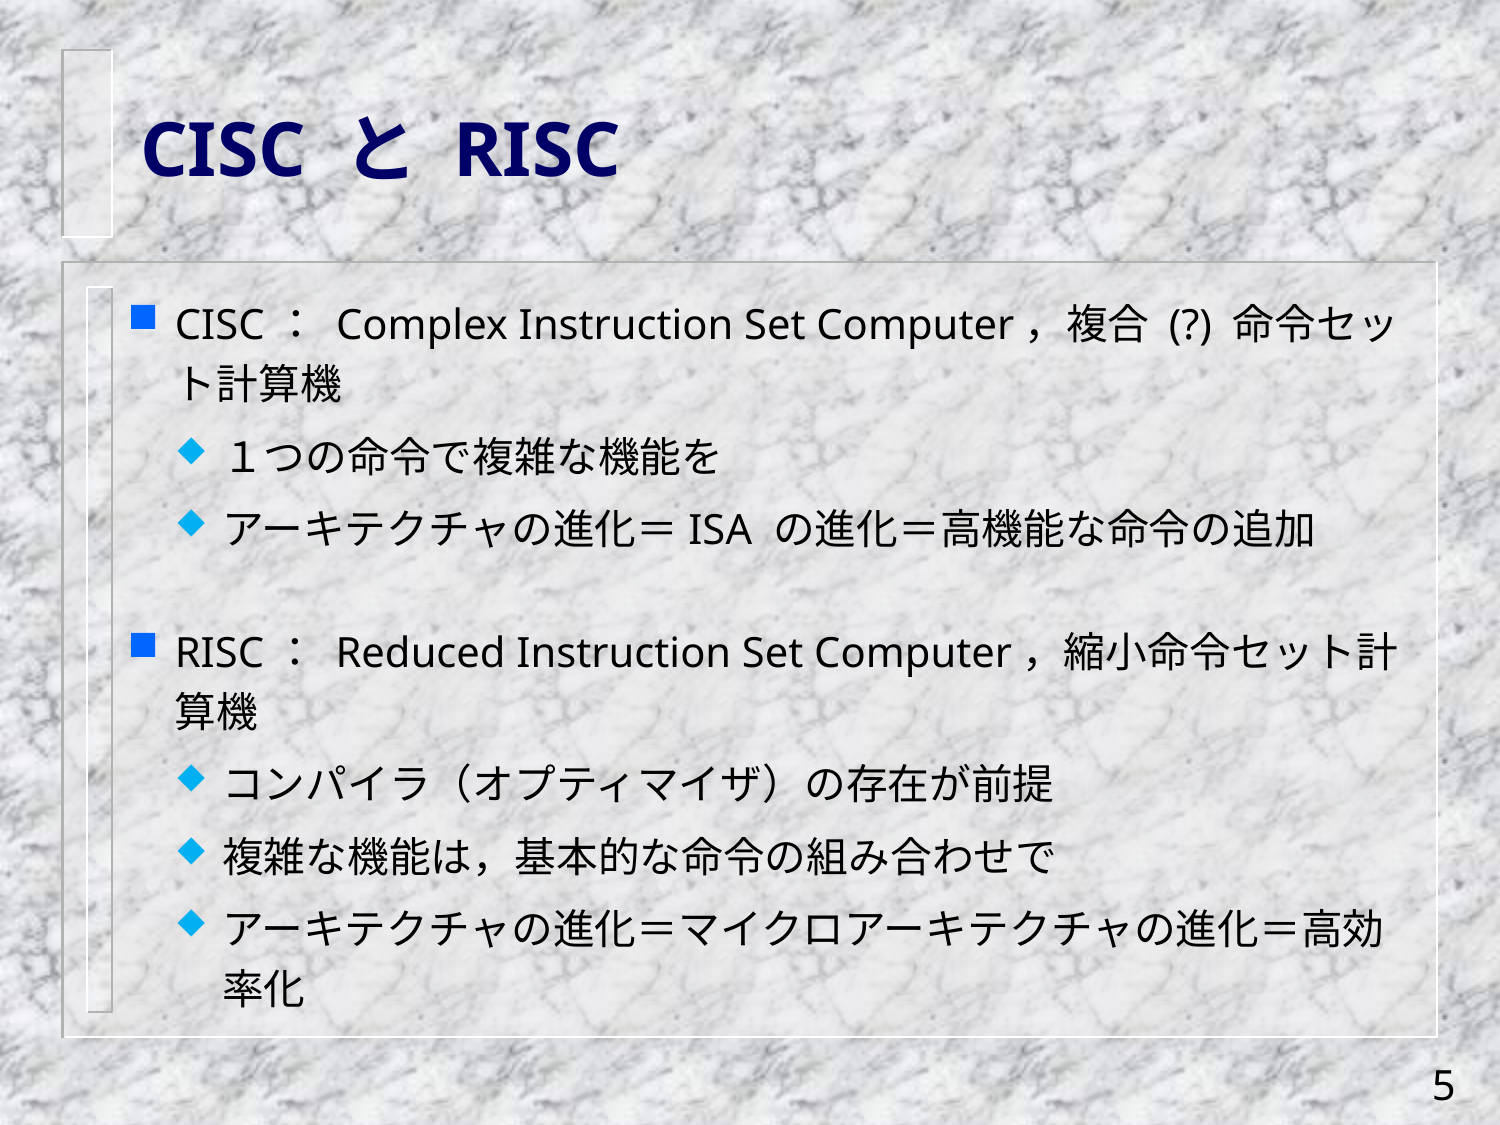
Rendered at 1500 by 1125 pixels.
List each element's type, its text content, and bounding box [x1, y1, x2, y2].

picture [0, 0, 1500, 1125]
list CISC： Complex Instruction Set Computer，複合 (?) 命令セット計算機 １つの命令で複雑な機能を アーキテクチャの進化＝ISA の進化＝高機能な命令の追加 RISC： Reduced Instruction Set Computer，縮小命令セット計算機 コンパイラ（オプティマイザ）の存在が前提 複雑な機能は，基本的な命令の組み合わせで アーキテクチャの進化＝マイクロアーキテクチャの進化＝高効率化 [112, 262, 1438, 1039]
title CISC と RISC [124, 56, 1413, 238]
slide_number 5 [1399, 1049, 1488, 1125]
